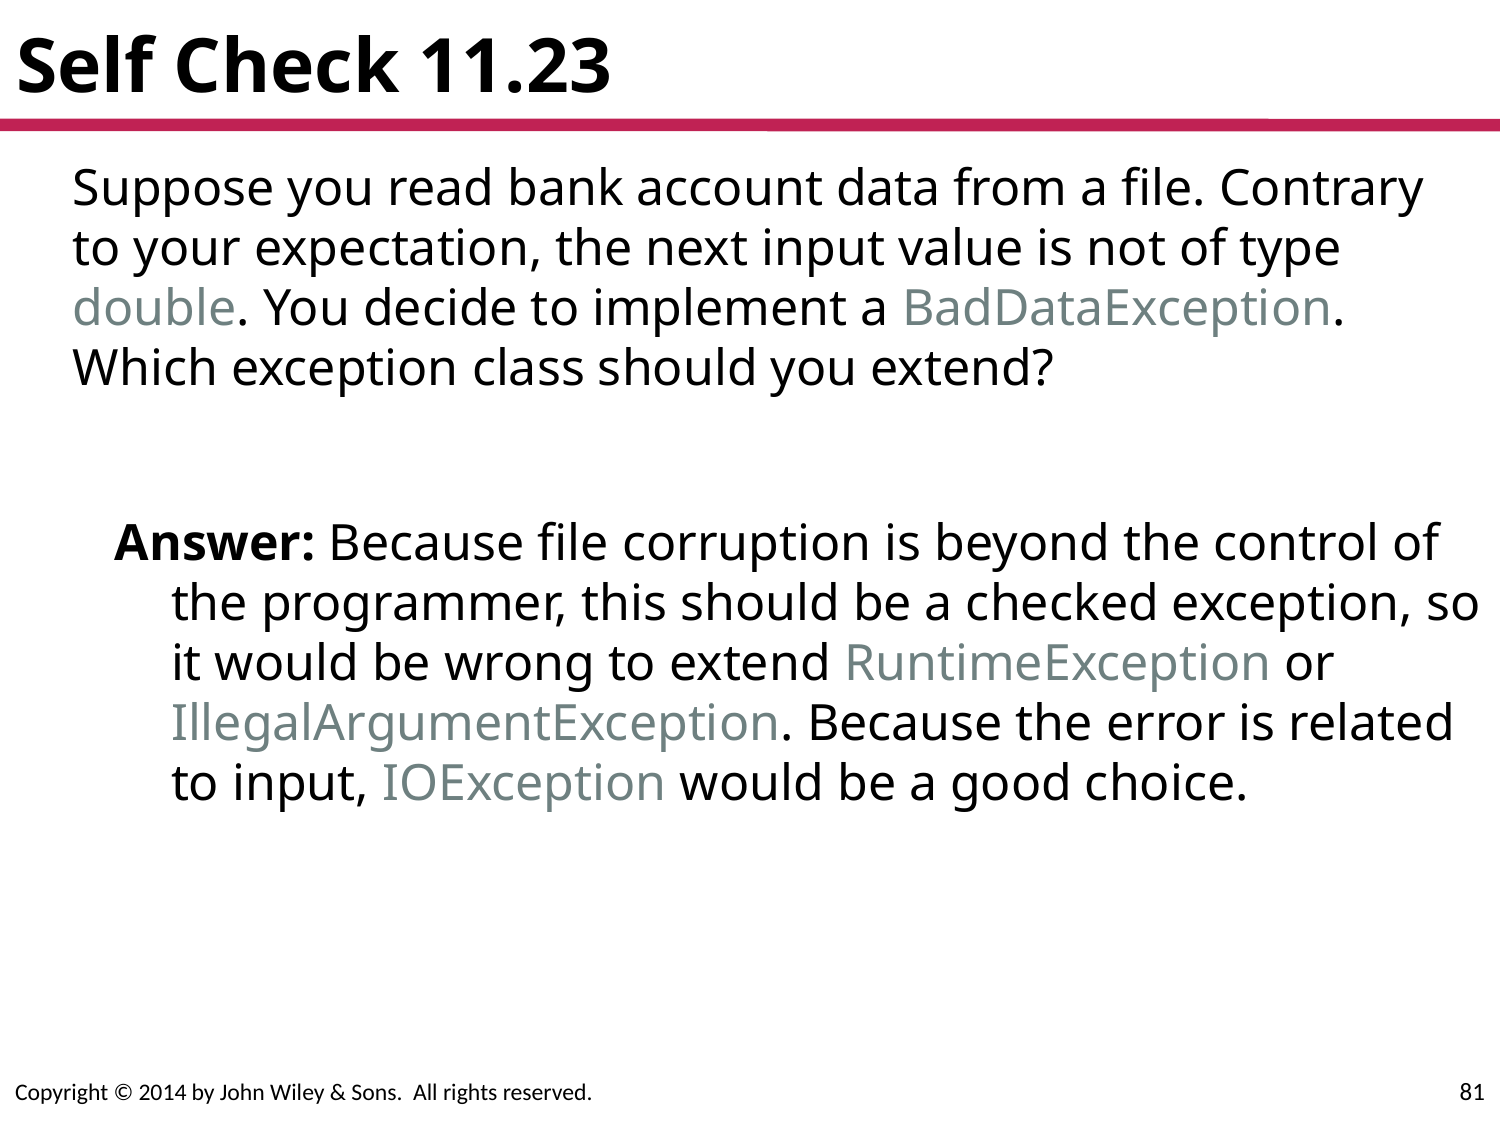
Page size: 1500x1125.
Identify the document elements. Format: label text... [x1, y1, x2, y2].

list Answer: Because file corruption is beyond the control of the programmer, this should be a checked exception, so it would be wrong to extend RuntimeException or IllegalArgumentException. Because the error is related to input, IOException would be a good choice. [99, 502, 1500, 858]
title Self Check 11.23 [1, 0, 1500, 125]
list Suppose you read bank account data from a file. Contrary to your expectation, the next input value is not of type double. You decide to implement a BadDataException. Which exception class should you extend? [1, 148, 1500, 421]
